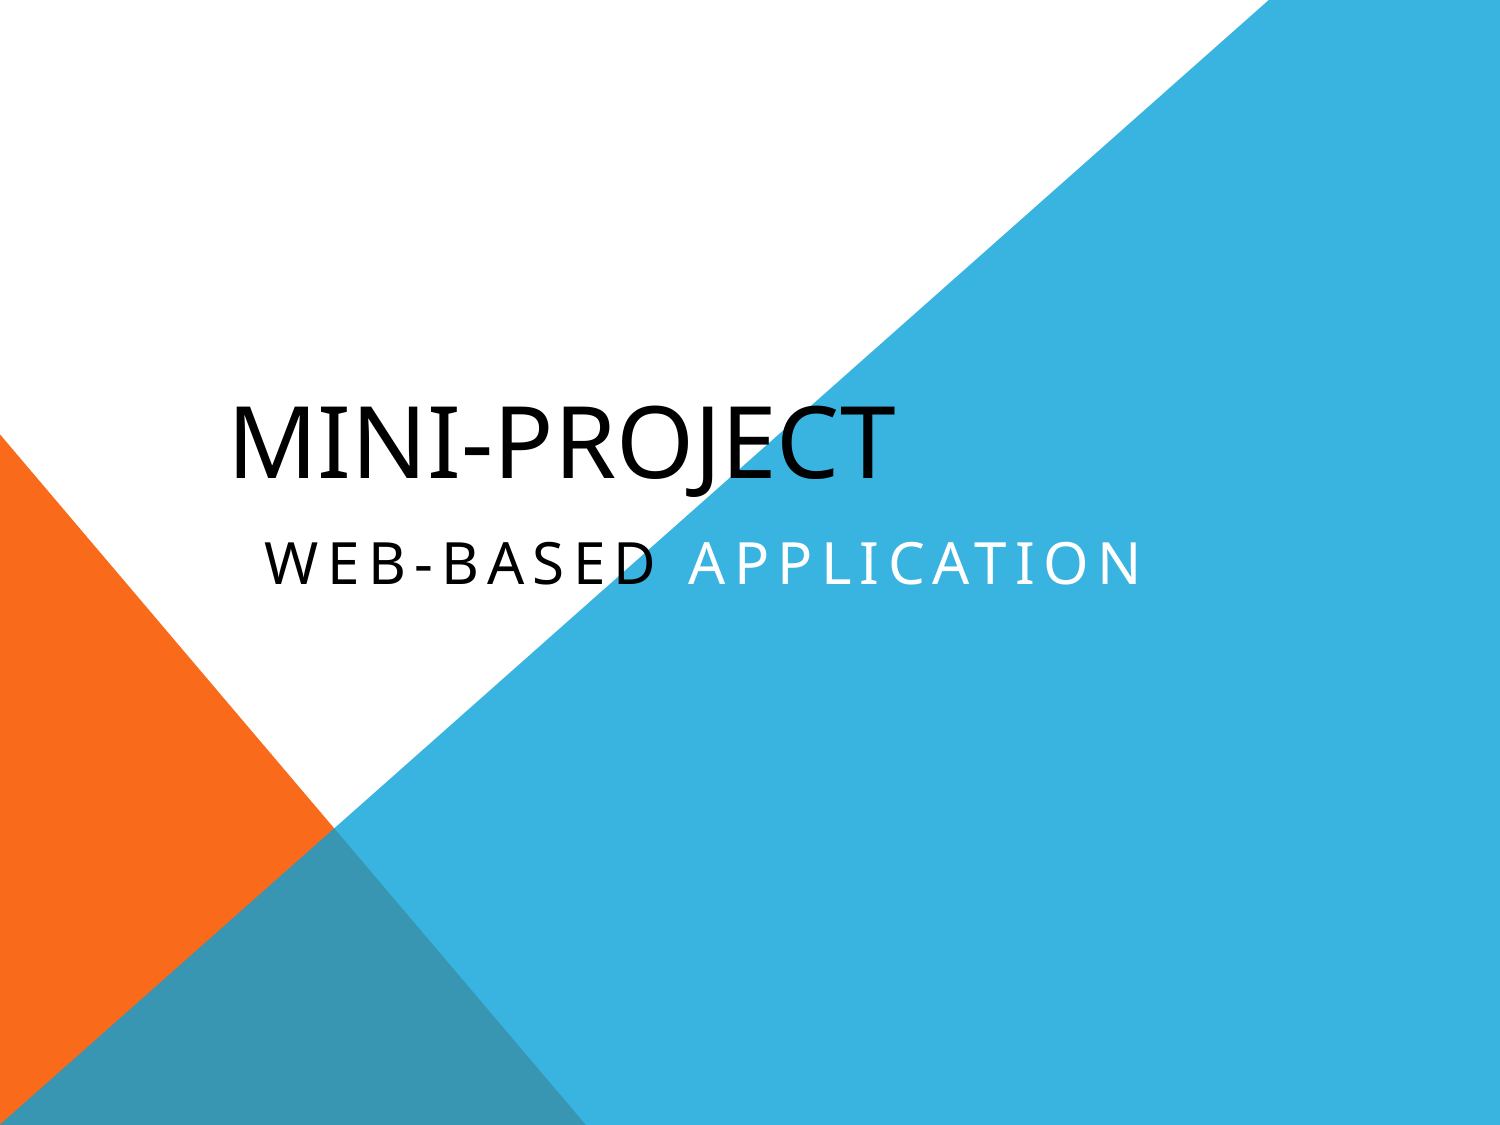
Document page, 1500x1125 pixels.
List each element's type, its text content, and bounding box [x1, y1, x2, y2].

title Mini-project [98, 302, 1025, 500]
subtitle Web-based application [249, 525, 1413, 625]
